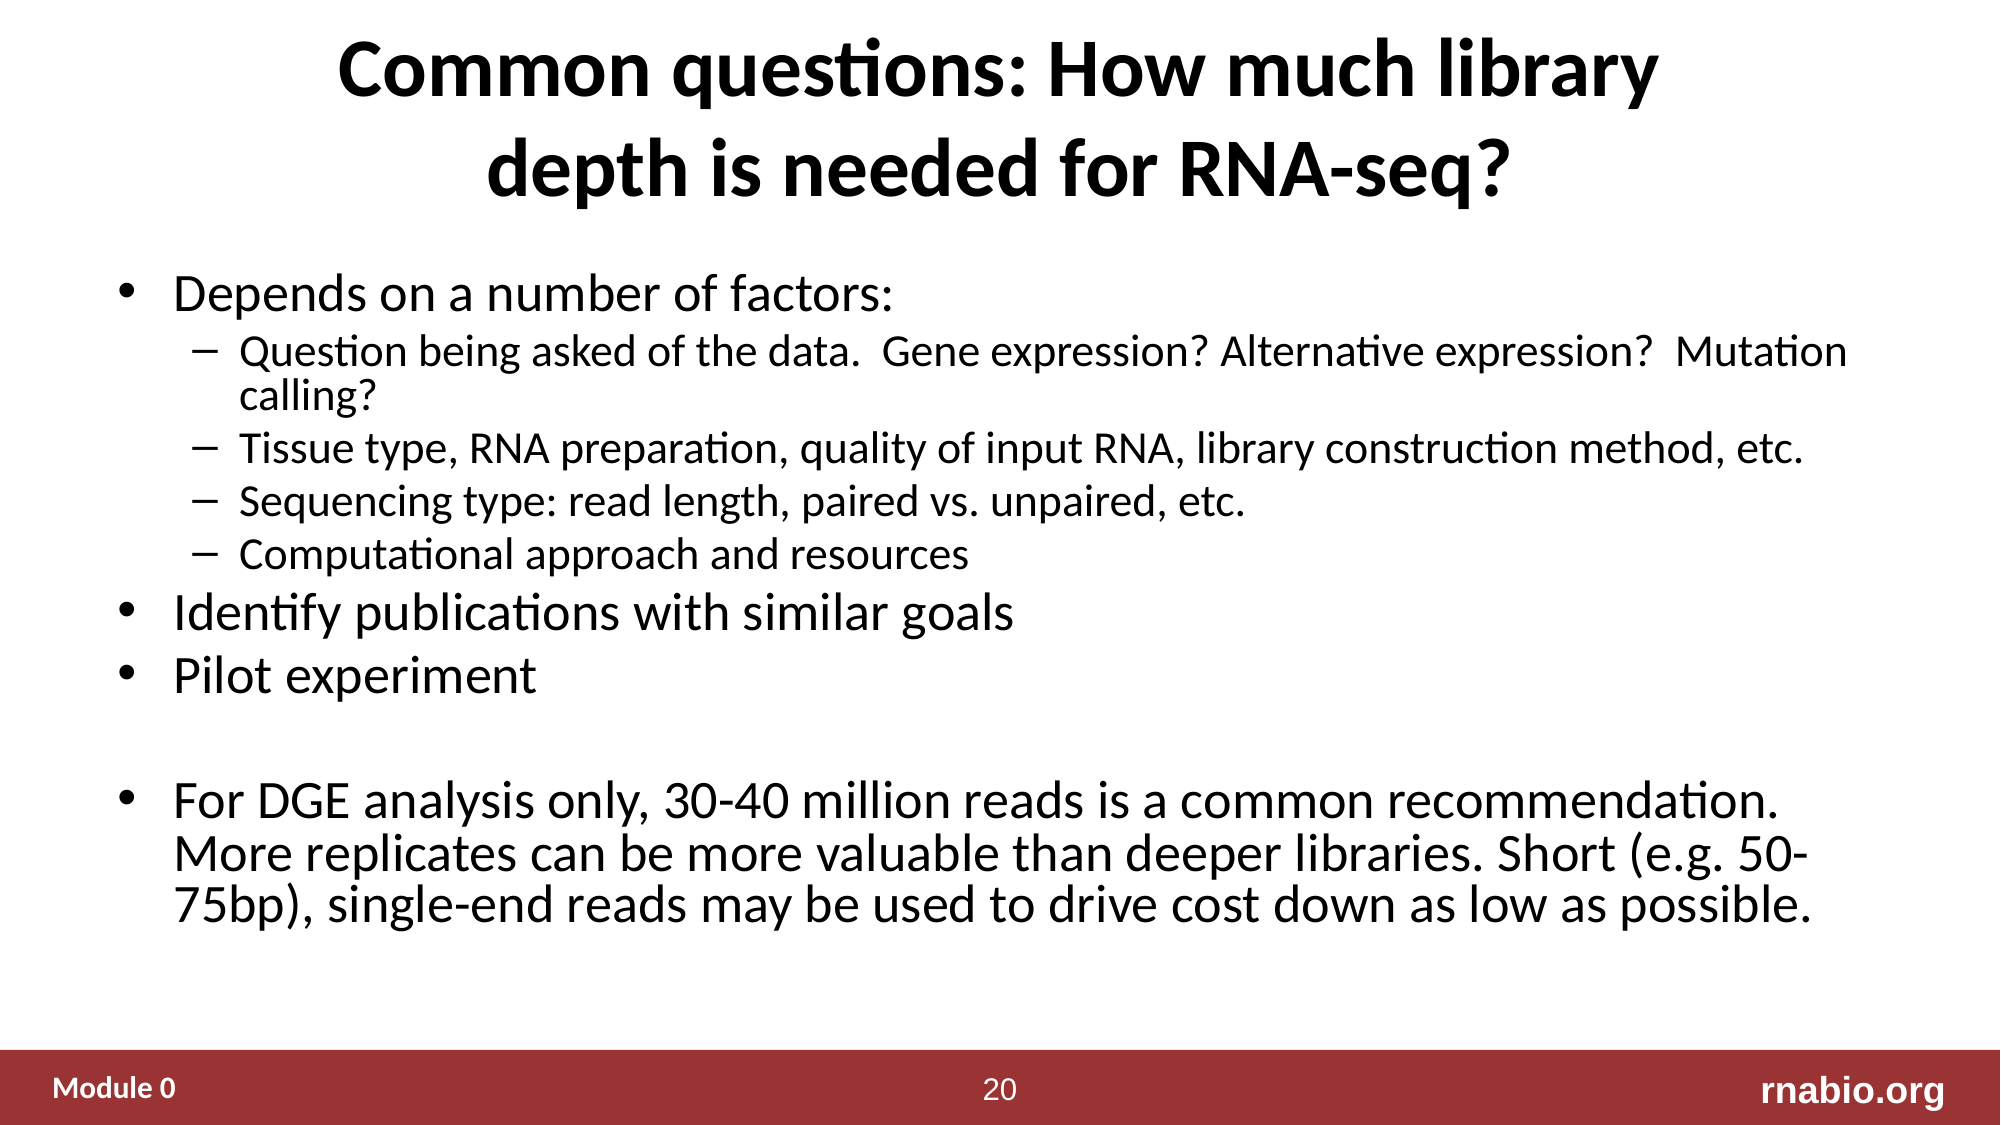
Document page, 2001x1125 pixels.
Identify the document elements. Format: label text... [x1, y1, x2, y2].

list Depends on a number of factors: Question being asked of the data. Gene expression? Alternative expression? Mutation calling? Tissue type, RNA preparation, quality of input RNA, library construction method, etc. Sequencing type: read length, paired vs. unpaired, etc. Computational approach and resources Identify publications with similar goals Pilot experiment For DGE analysis only, 30-40 million reads is a common recommendation. More replicates can be more valuable than deeper libraries. Short (e.g. 50-75bp), single-end reads may be used to drive cost down as low as possible. [102, 262, 1886, 1025]
title Common questions: How much library depth is needed for RNA-seq? [275, 19, 1725, 207]
